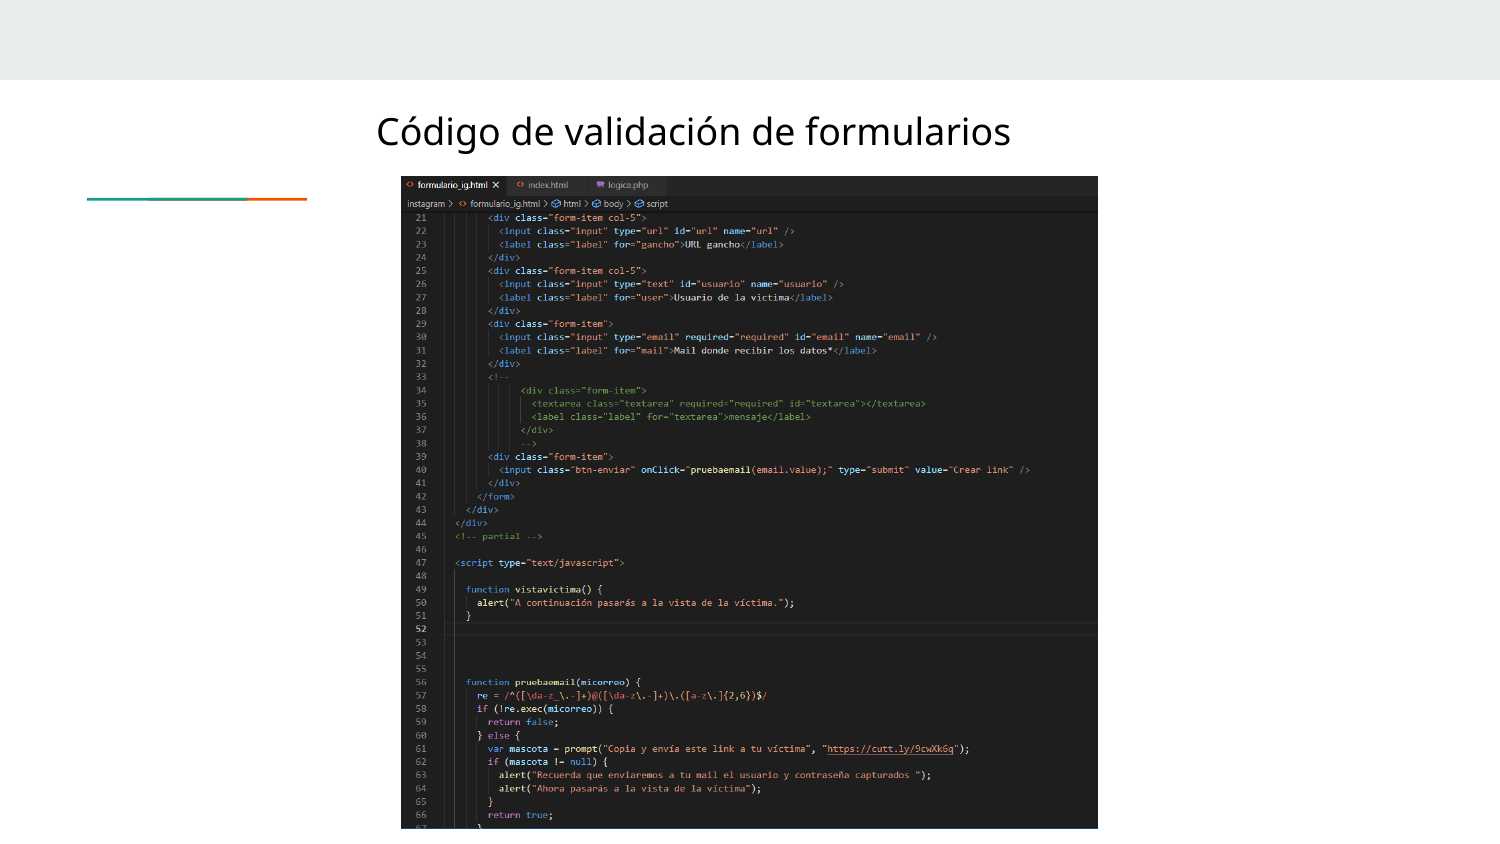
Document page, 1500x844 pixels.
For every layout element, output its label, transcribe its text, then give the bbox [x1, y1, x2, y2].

picture [401, 175, 1099, 830]
text_box Código de validación de formularios [361, 93, 1158, 181]
